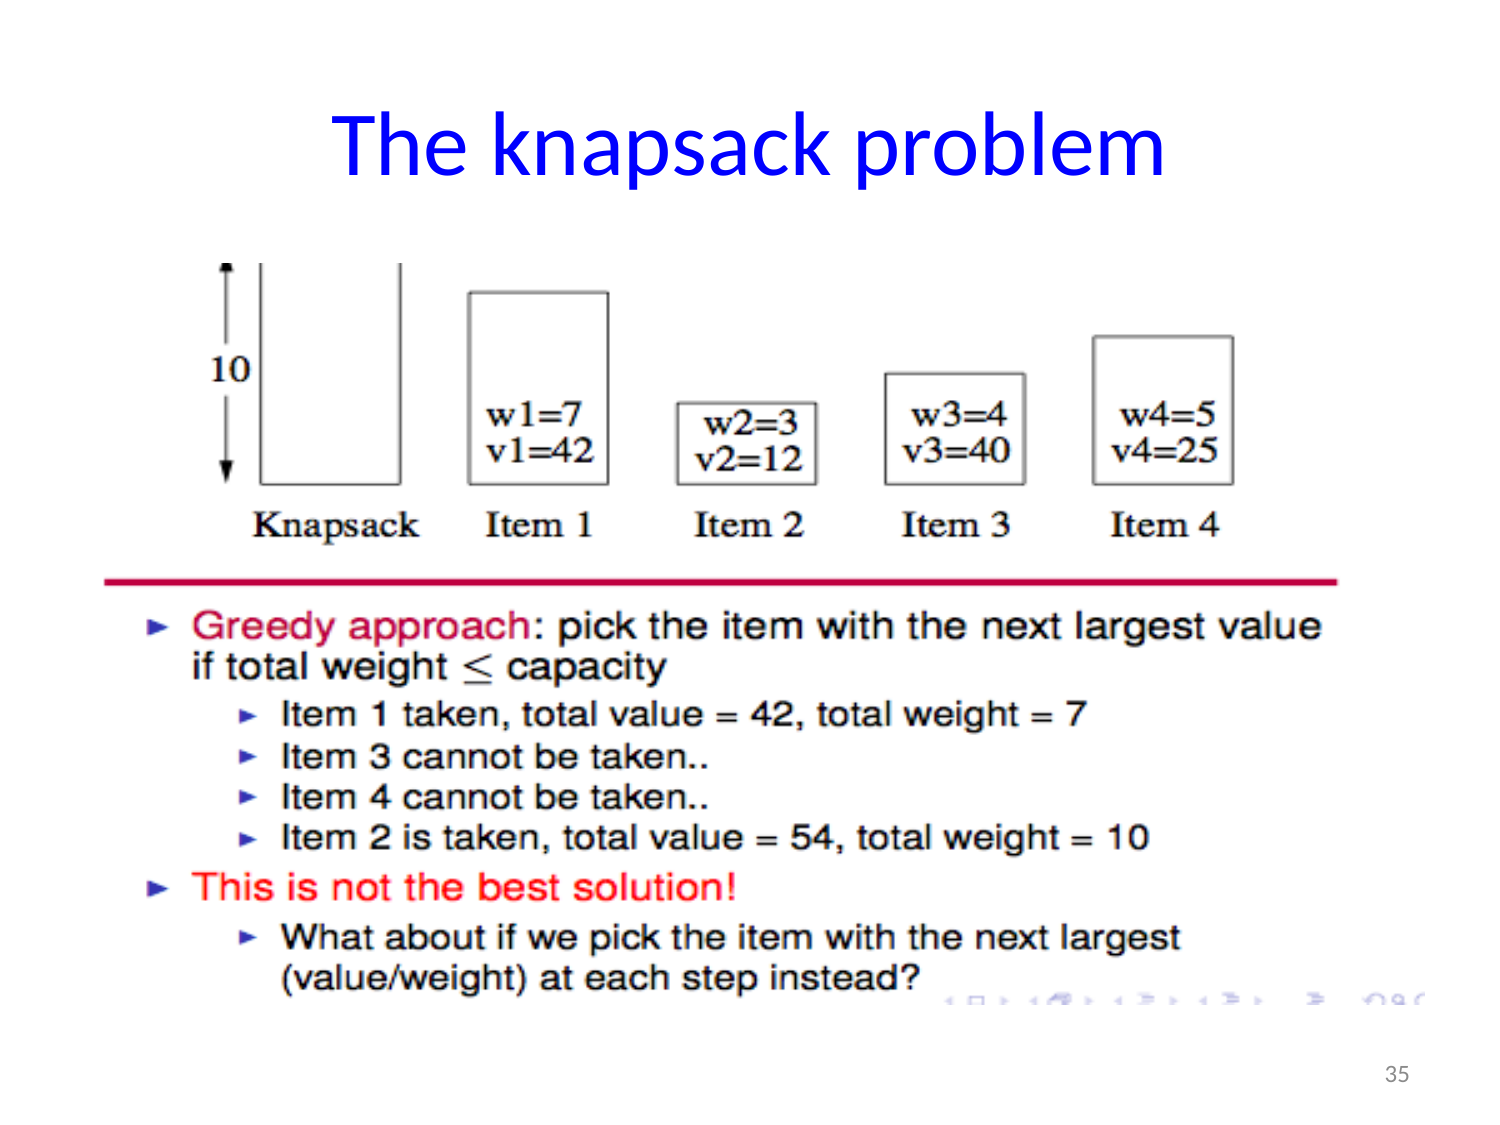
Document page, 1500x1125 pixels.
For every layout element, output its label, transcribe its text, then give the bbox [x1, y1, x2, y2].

title The knapsack problem [75, 45, 1425, 233]
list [74, 262, 1426, 1006]
slide_number 35 [1074, 1042, 1425, 1103]
